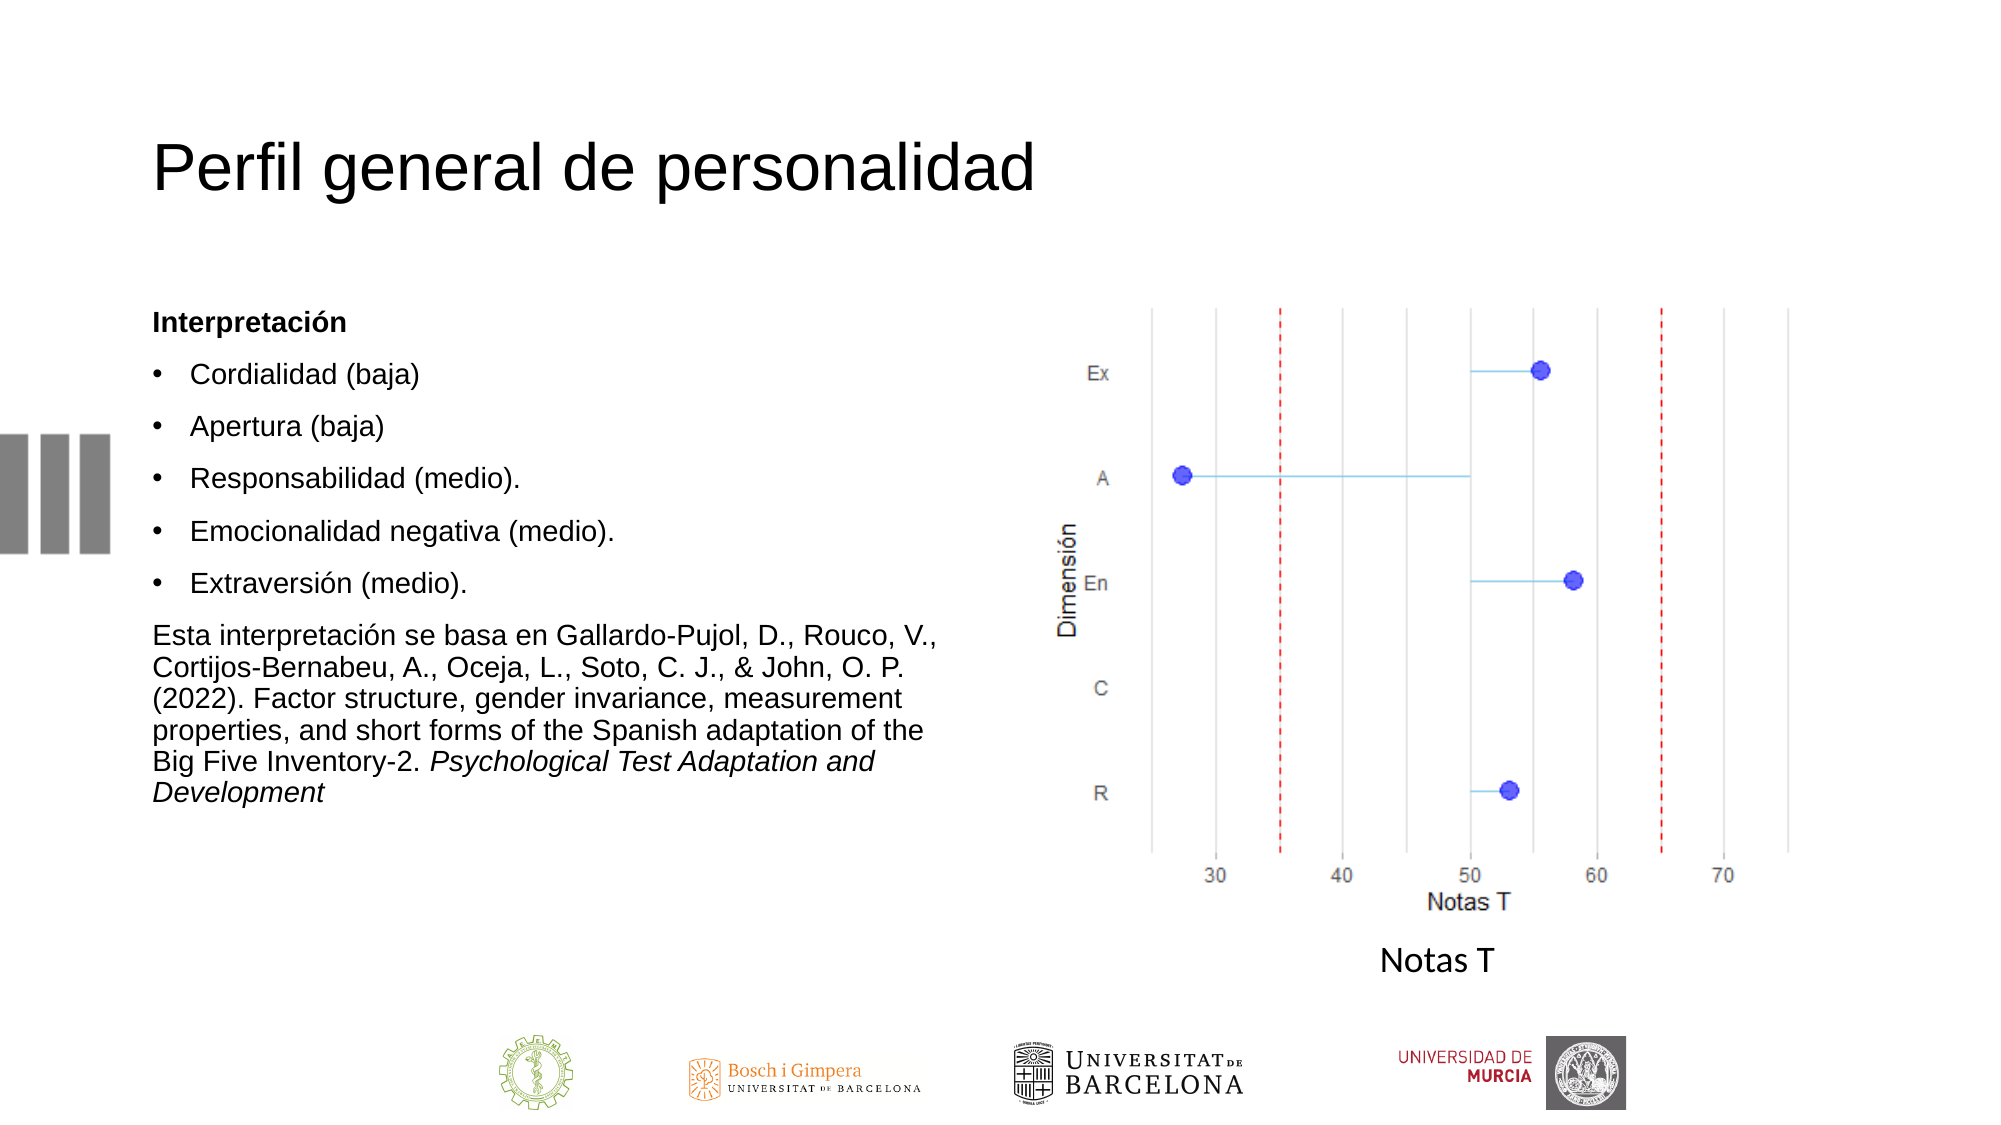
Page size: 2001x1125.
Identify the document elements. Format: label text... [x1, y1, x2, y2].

picture [1331, 1036, 1627, 1110]
text_box Notas T [1012, 927, 1863, 1011]
picture [684, 1031, 926, 1125]
list Interpretación Cordialidad (baja) Apertura (baja) Responsabilidad (medio). Emocionalidad negativa (medio). Extraversión (medio). Esta interpretación se basa en Gallardo-Pujol, D., Rouco, V., Cortijos-Bernabeu, A., Oceja, L., Soto, C. J., & John, O. P. (2022). Factor structure, gender invariance, measurement properties, and short forms of the Spanish adaptation of the Big Five Inventory-2. Psychological Test Adaptation and Development [137, 299, 988, 1014]
picture [1043, 297, 1832, 928]
picture [499, 1035, 573, 1110]
picture [1014, 1042, 1243, 1105]
picture [0, 420, 123, 563]
title Perfil general de personalidad [137, 59, 1863, 278]
